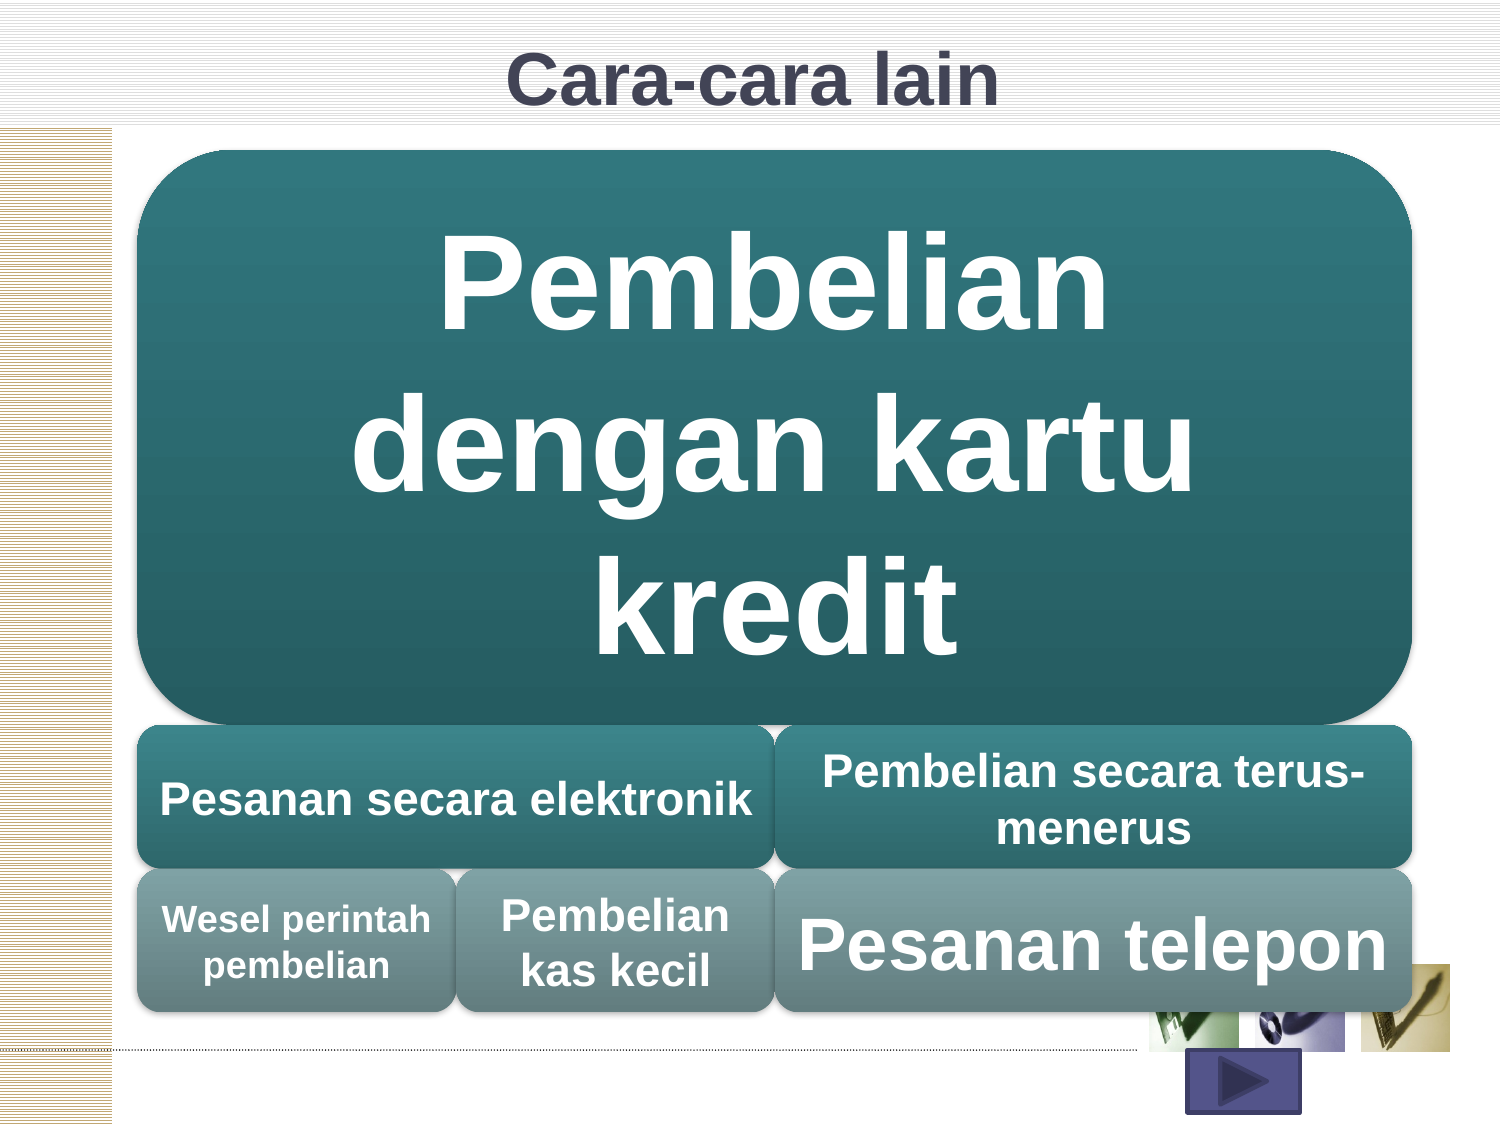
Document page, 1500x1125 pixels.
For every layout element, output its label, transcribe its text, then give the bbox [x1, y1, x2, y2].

text_box [1185, 1048, 1302, 1115]
picture [1361, 964, 1450, 1052]
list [137, 149, 1413, 1013]
picture [1149, 1013, 1239, 1052]
picture [1255, 1013, 1345, 1052]
title Cara-cara lain [74, 37, 1433, 114]
